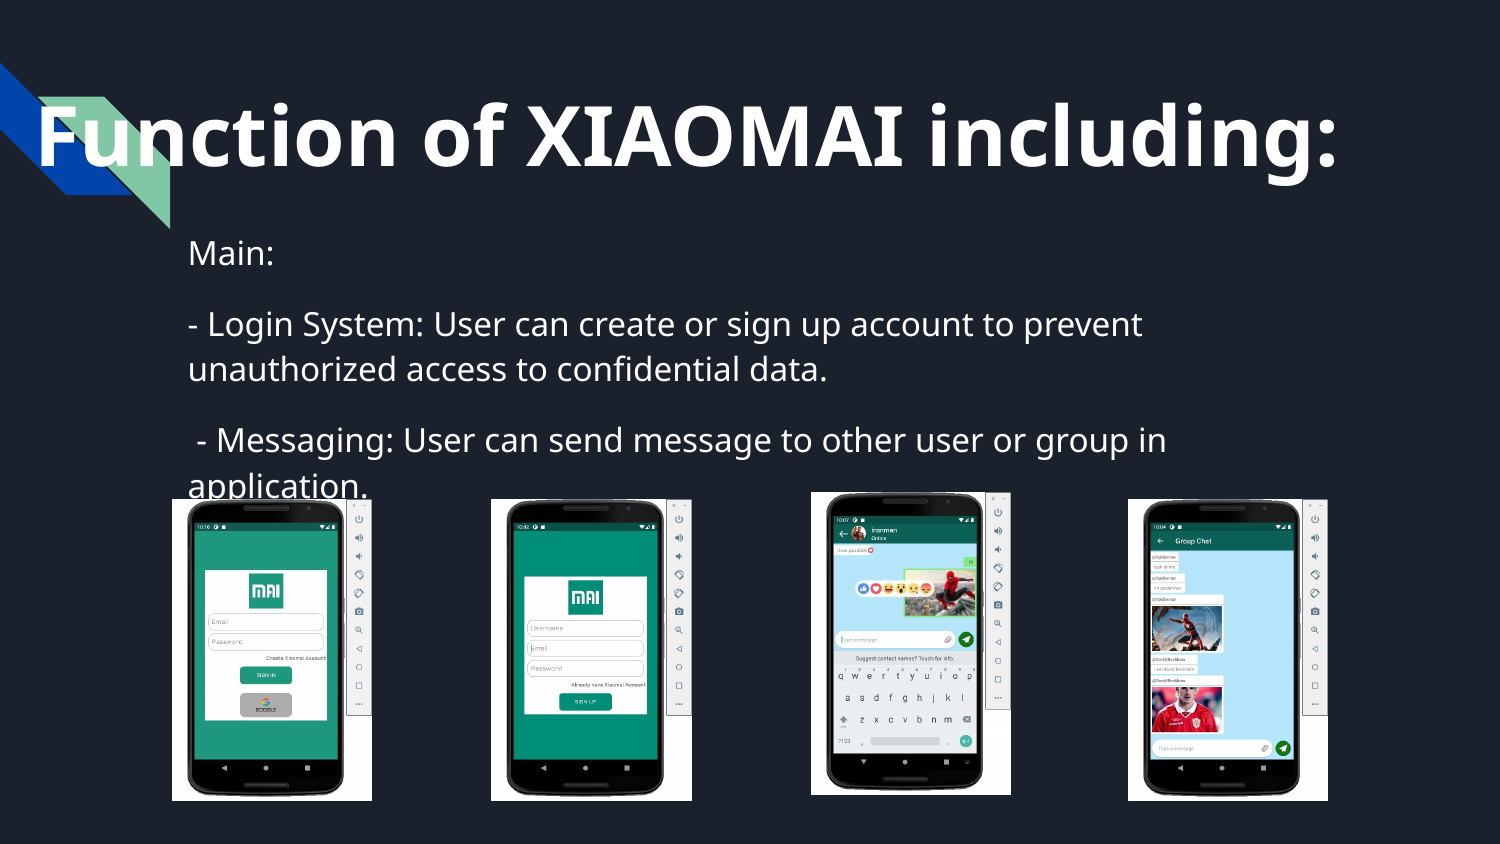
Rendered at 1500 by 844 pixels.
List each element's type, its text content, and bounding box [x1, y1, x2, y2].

picture [491, 499, 692, 802]
list Main: - Login System: User can create or sign up account to prevent unauthorized access to confidential data. - Messaging: User can send message to other user or group in application. [172, 211, 1328, 689]
title Function of XIAOMAI including: [19, 67, 1481, 218]
picture [1127, 499, 1328, 802]
picture [172, 499, 373, 802]
picture [810, 492, 1011, 795]
